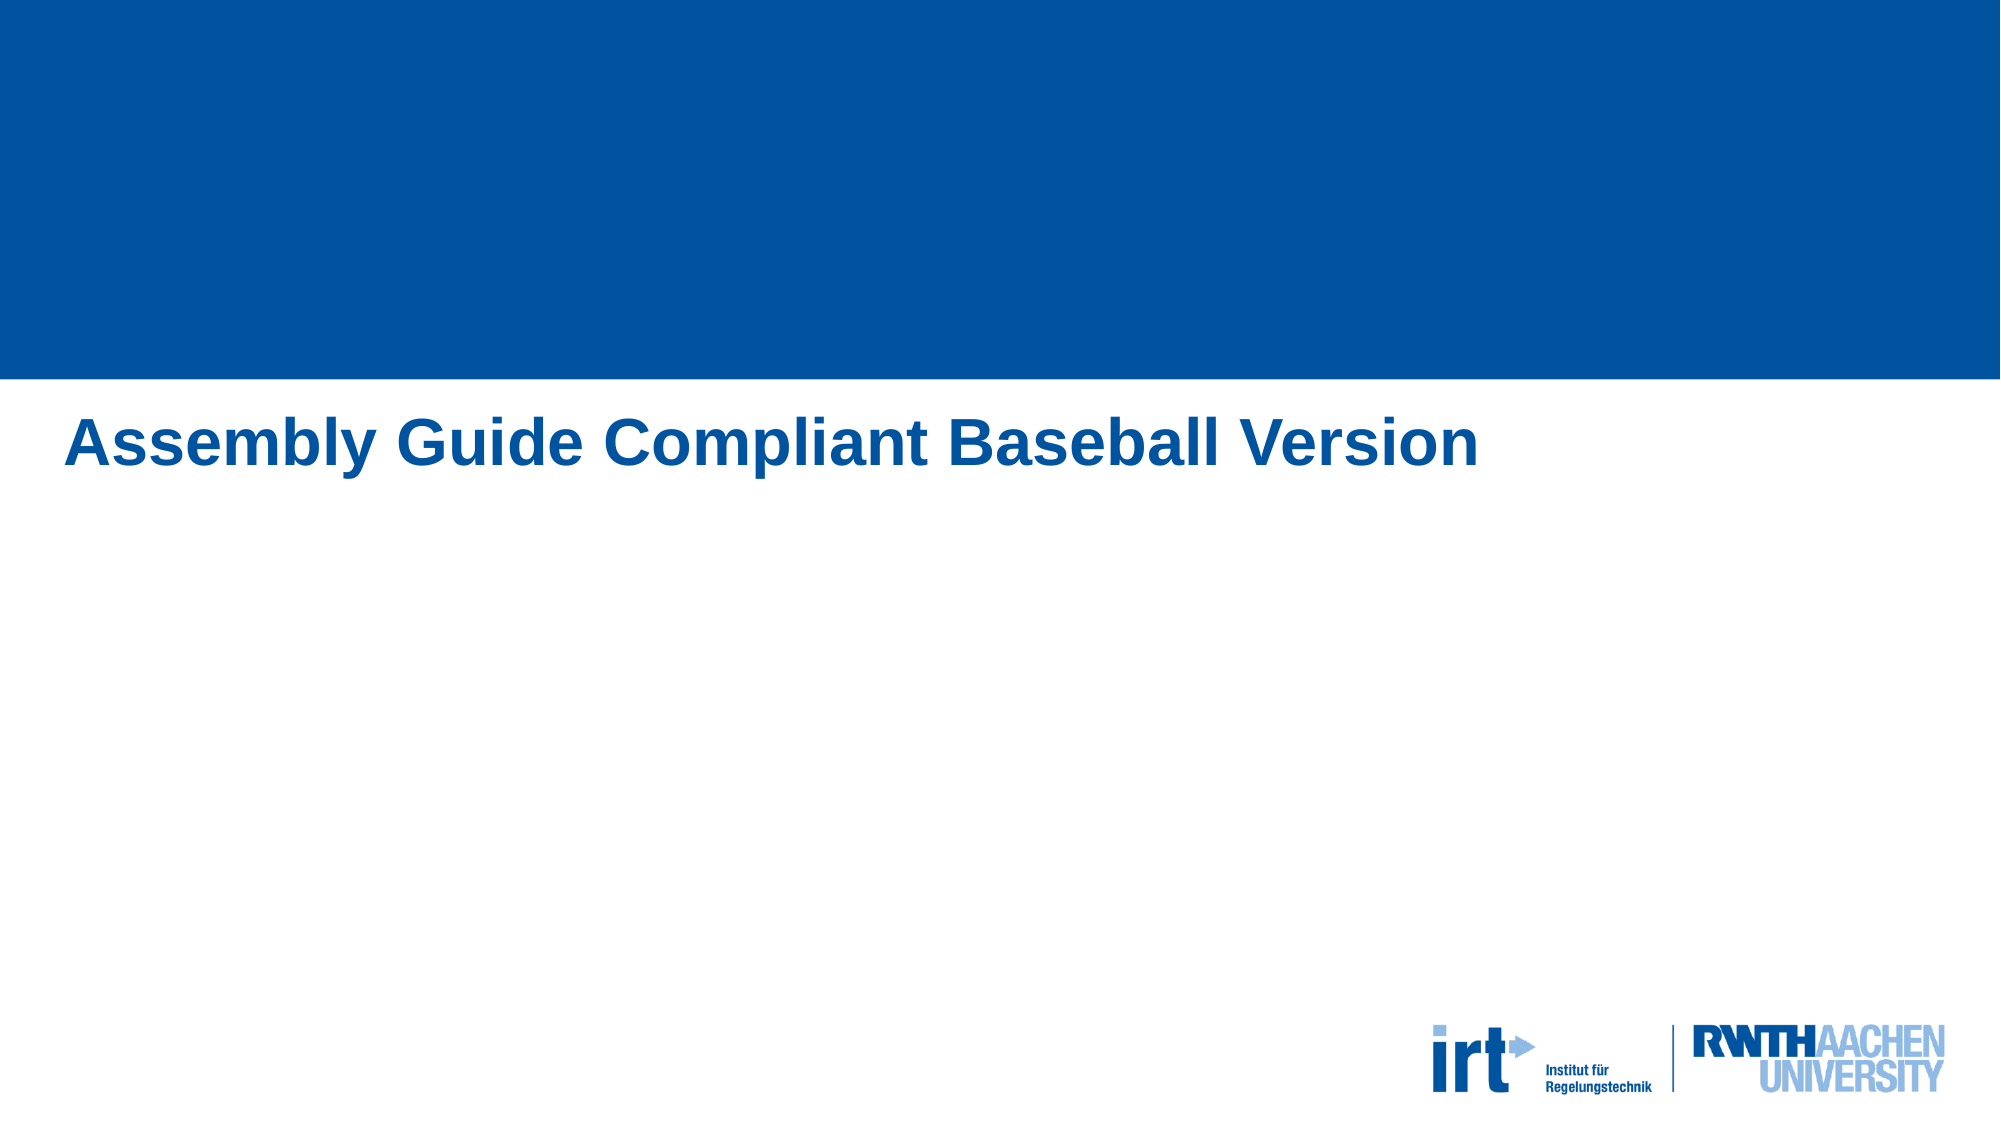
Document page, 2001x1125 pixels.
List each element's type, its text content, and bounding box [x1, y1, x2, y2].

title Assembly Guide Compliant Baseball Version [63, 408, 1947, 497]
picture [1412, 991, 1965, 1125]
